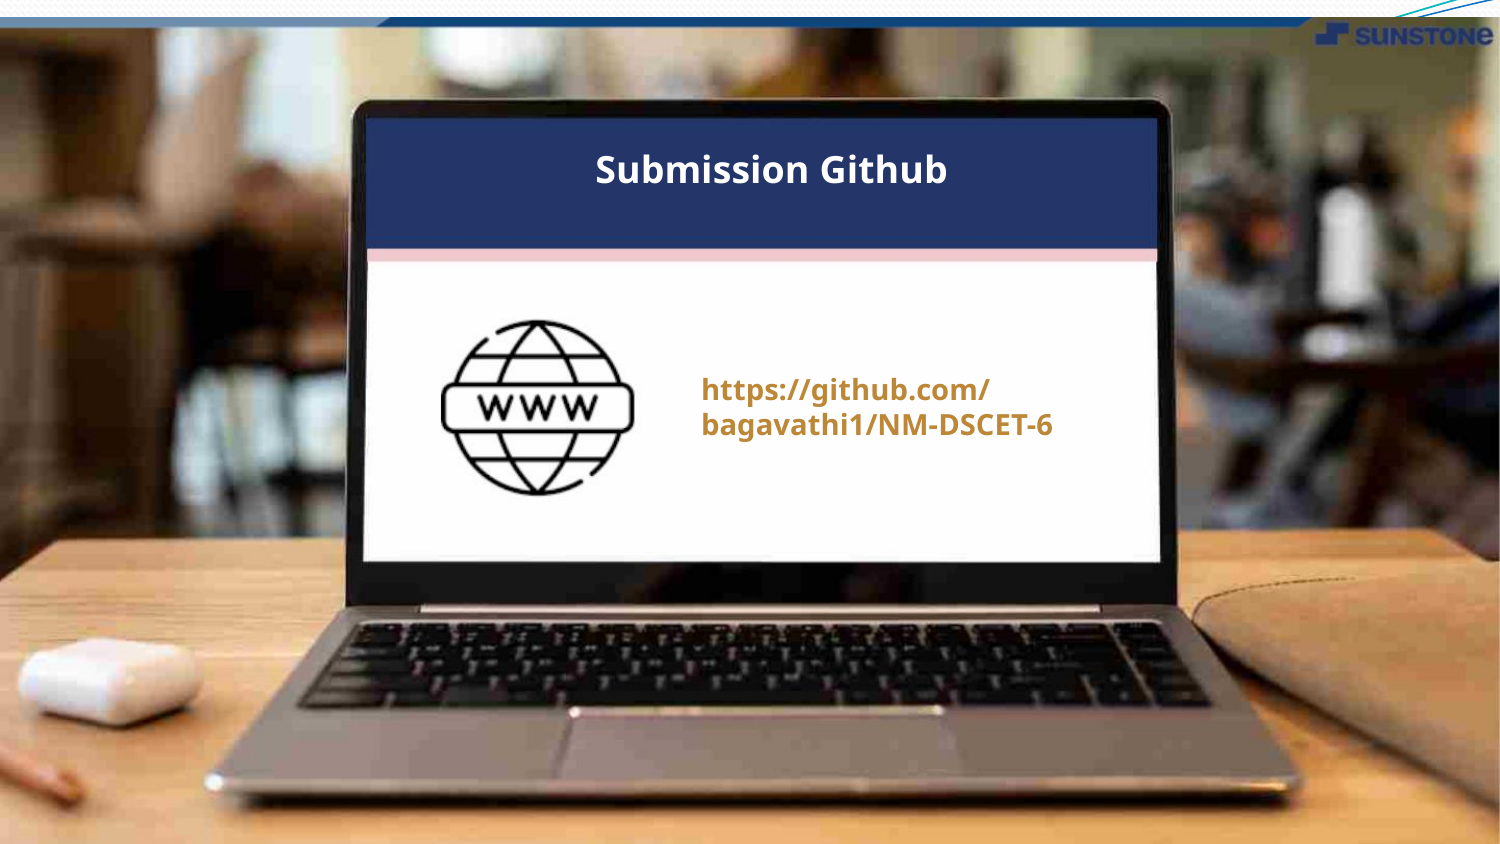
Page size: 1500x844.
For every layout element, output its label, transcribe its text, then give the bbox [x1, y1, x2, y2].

text_box [0, 17, 1500, 844]
text_box https://github.com/bagavathi1/NM-DSCET-6 [700, 372, 1116, 441]
text_box Submission Github [595, 146, 954, 191]
